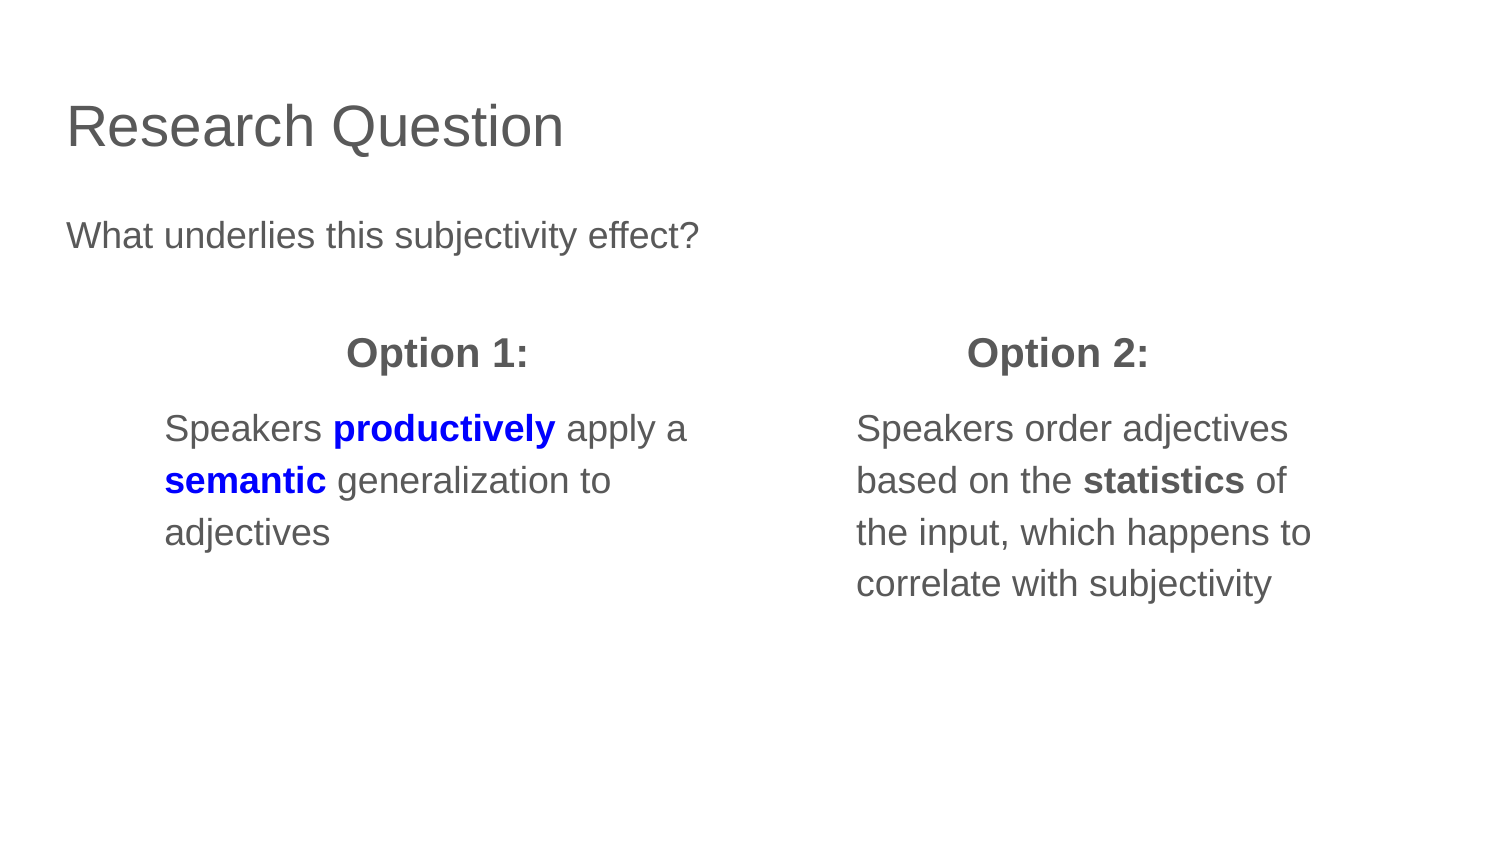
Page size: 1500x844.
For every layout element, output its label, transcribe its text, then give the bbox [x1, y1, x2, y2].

text_box Speakers order adjectives based on the statistics of the input, which happens to correlate with subjectivity [841, 382, 1346, 678]
list What underlies this subjectivity effect? [51, 189, 1467, 269]
text_box Option 1: [331, 310, 549, 383]
title Research Question [51, 72, 1449, 167]
text_box Option 2: [951, 310, 1239, 383]
text_box Speakers productively apply a semantic generalization to adjectives [149, 382, 730, 678]
